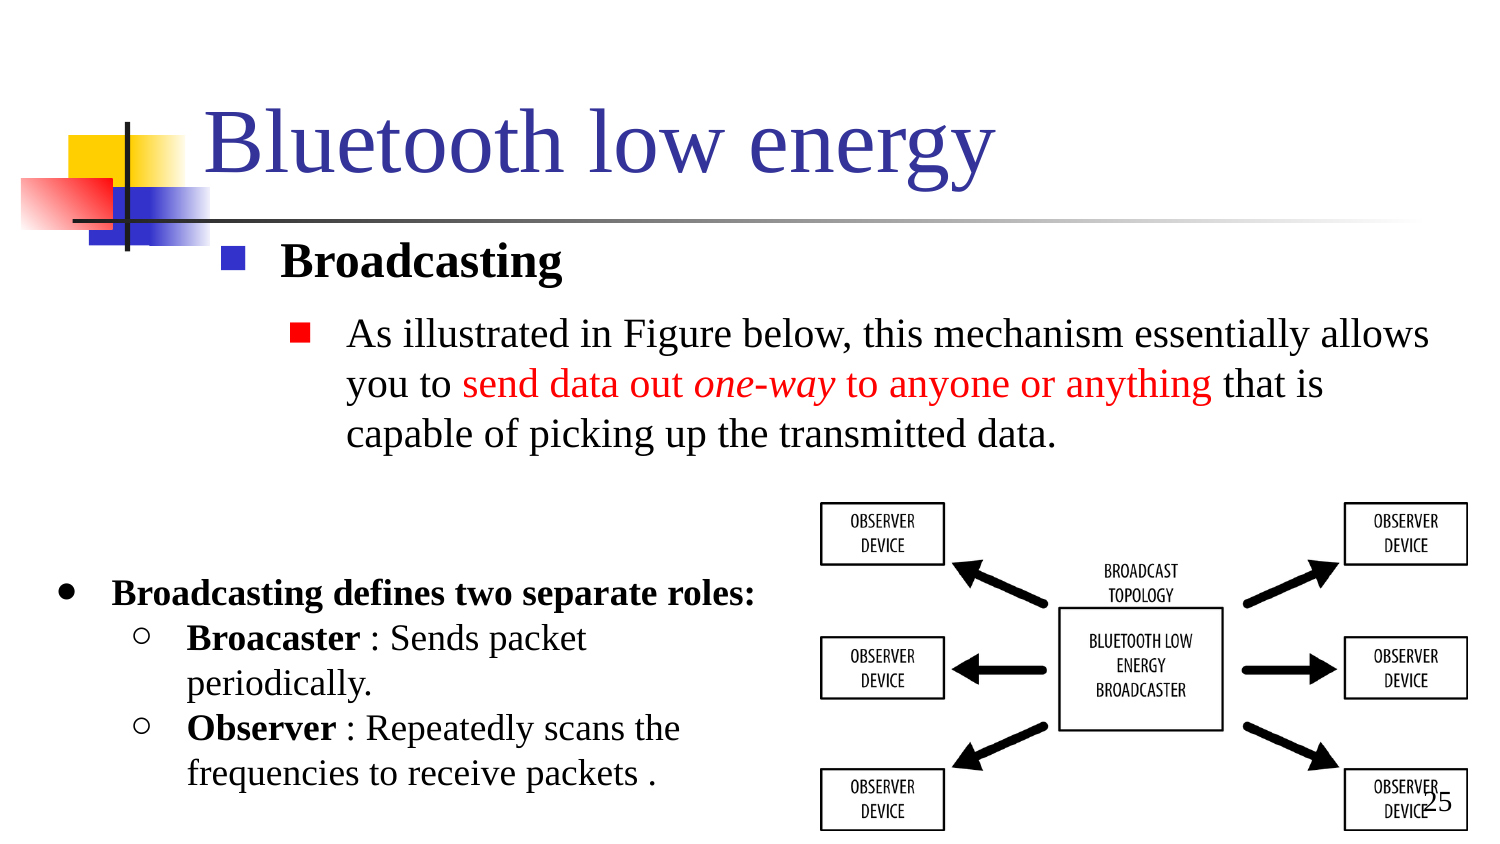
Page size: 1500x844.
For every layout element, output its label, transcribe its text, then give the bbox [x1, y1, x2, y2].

text_box Broadcasting defines two separate roles: Broacaster : Sends packet periodically. Observer : Repeatedly scans the frequencies to receive packets . [21, 552, 774, 824]
title Bluetooth low energy [188, 26, 1468, 207]
list Broadcasting As illustrated in Figure below, this mechanism essentially allows you to send data out one-way to anyone or anything that is capable of picking up the transmitted data. [190, 212, 1466, 799]
picture [820, 502, 1468, 832]
